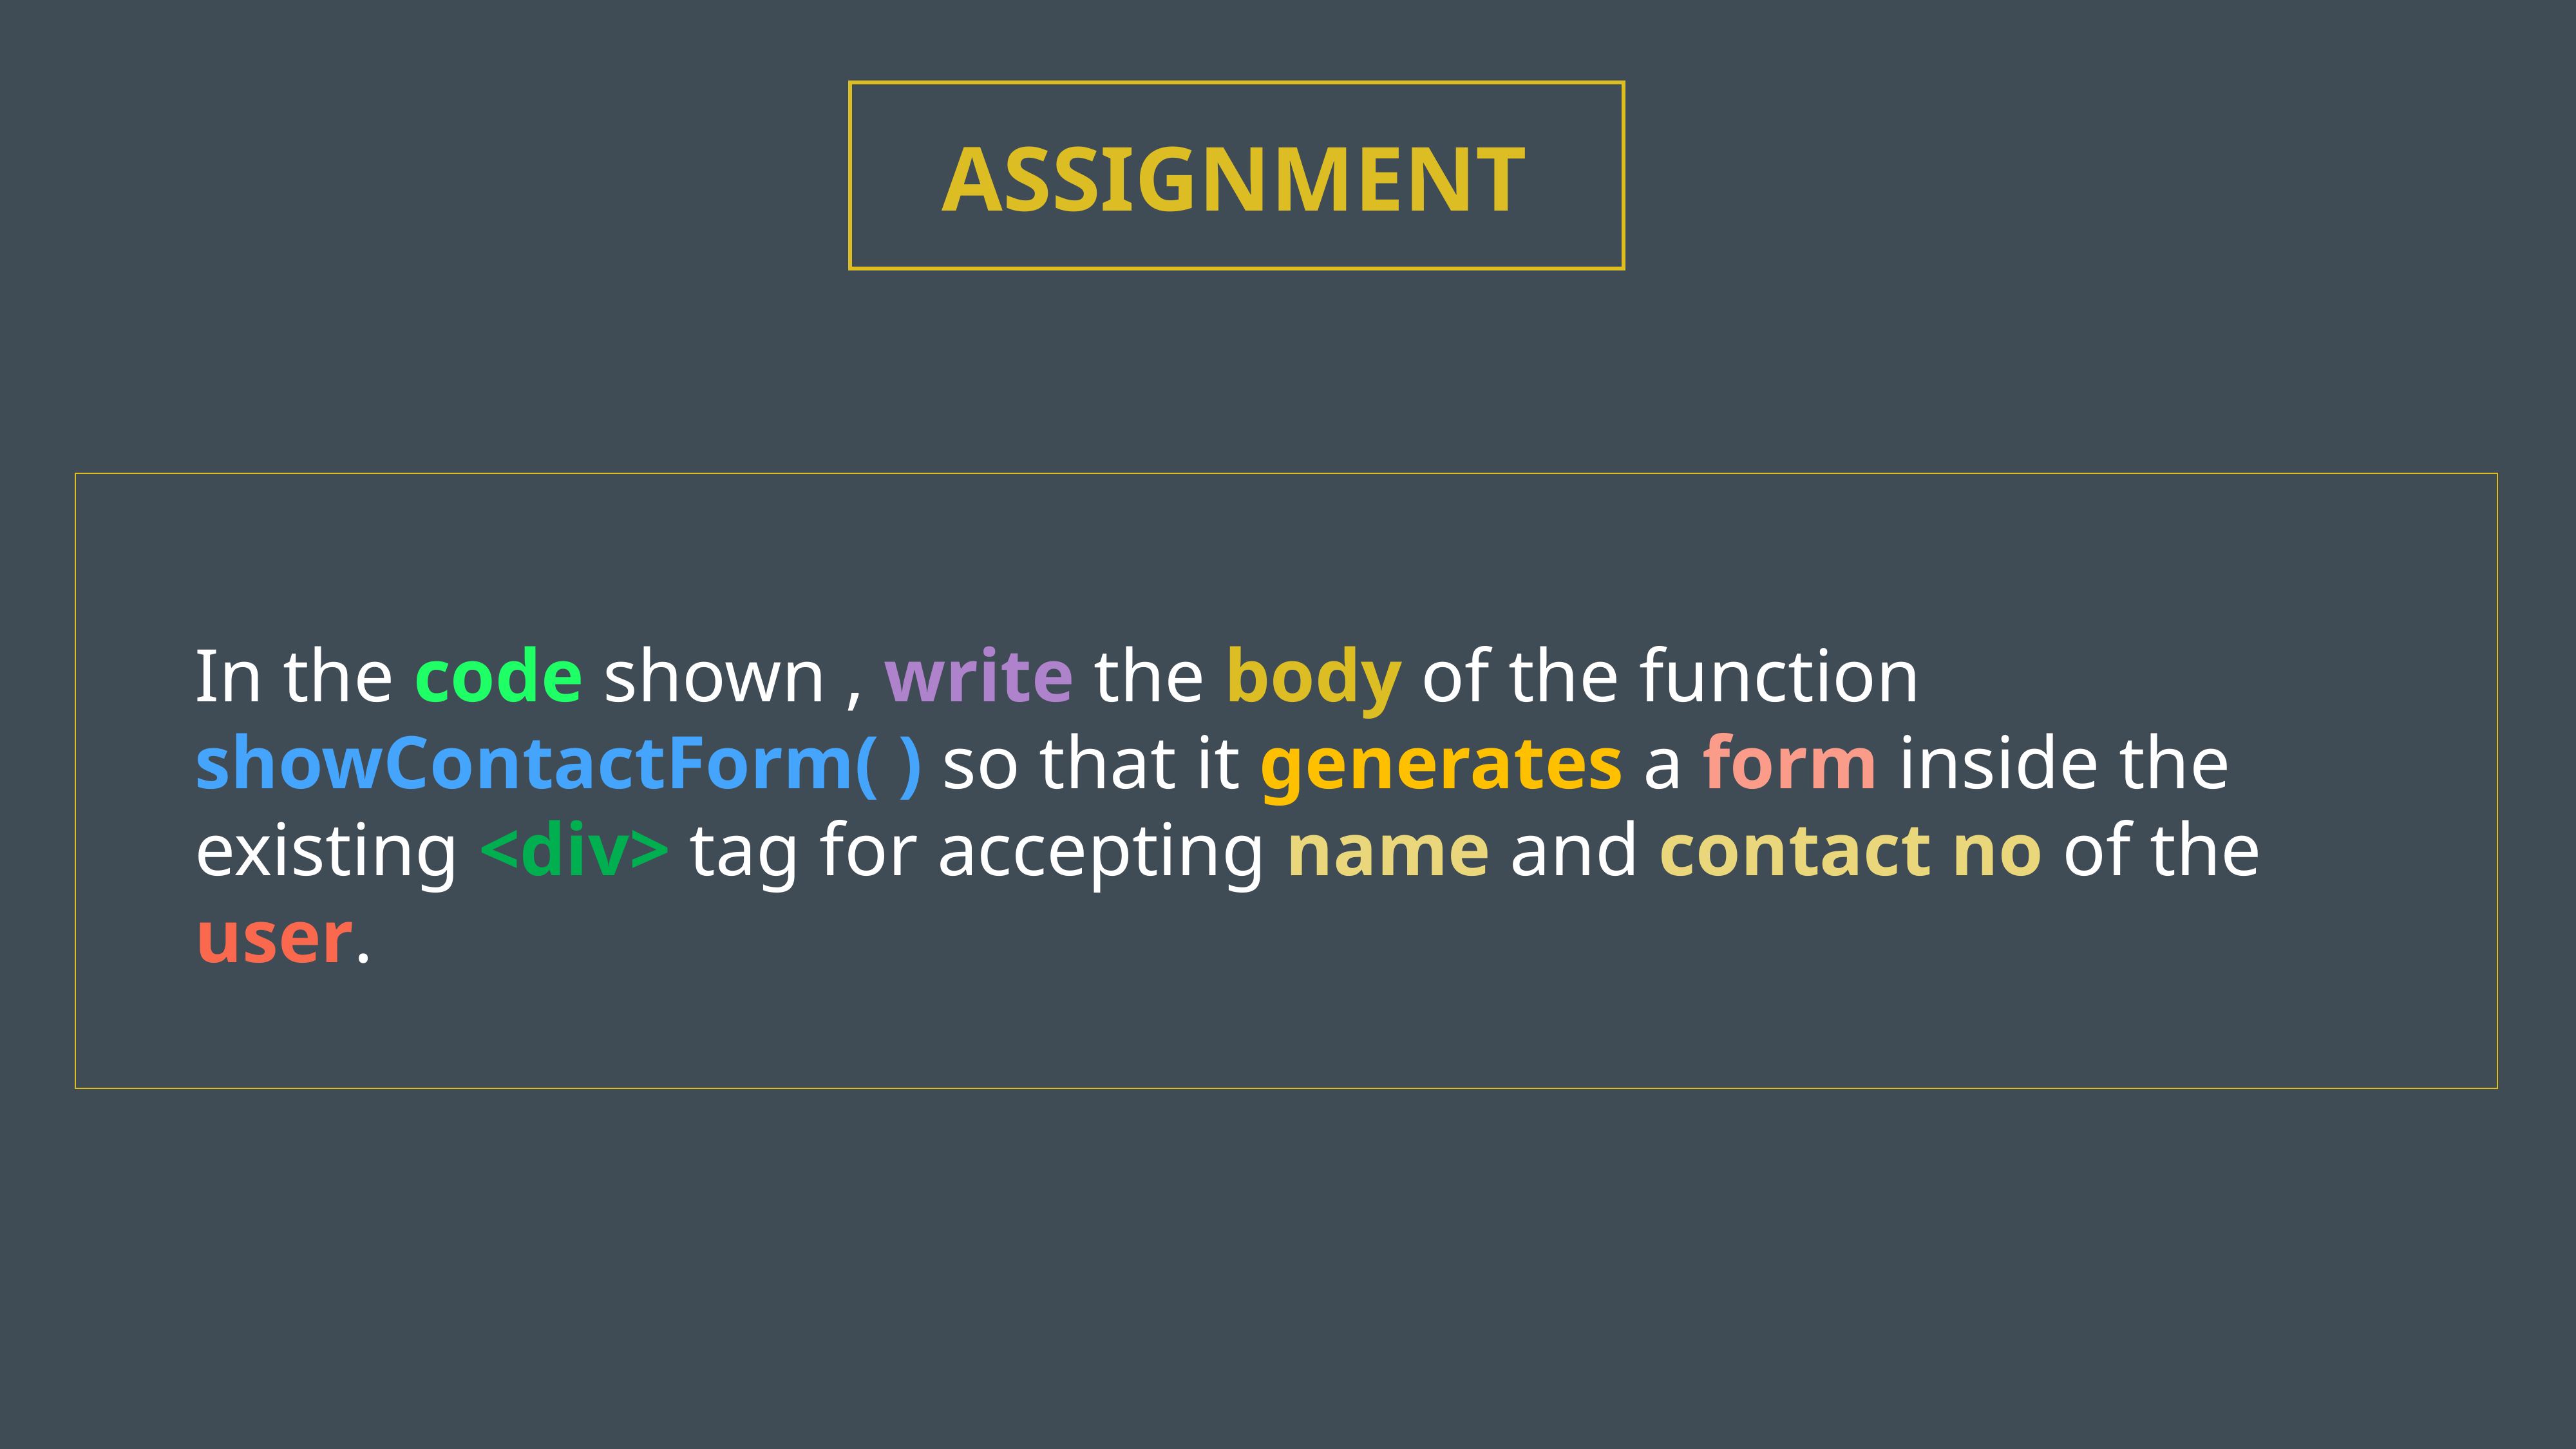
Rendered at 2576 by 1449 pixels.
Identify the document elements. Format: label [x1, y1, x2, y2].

text_box [75, 473, 2497, 1089]
text_box [850, 82, 1624, 269]
